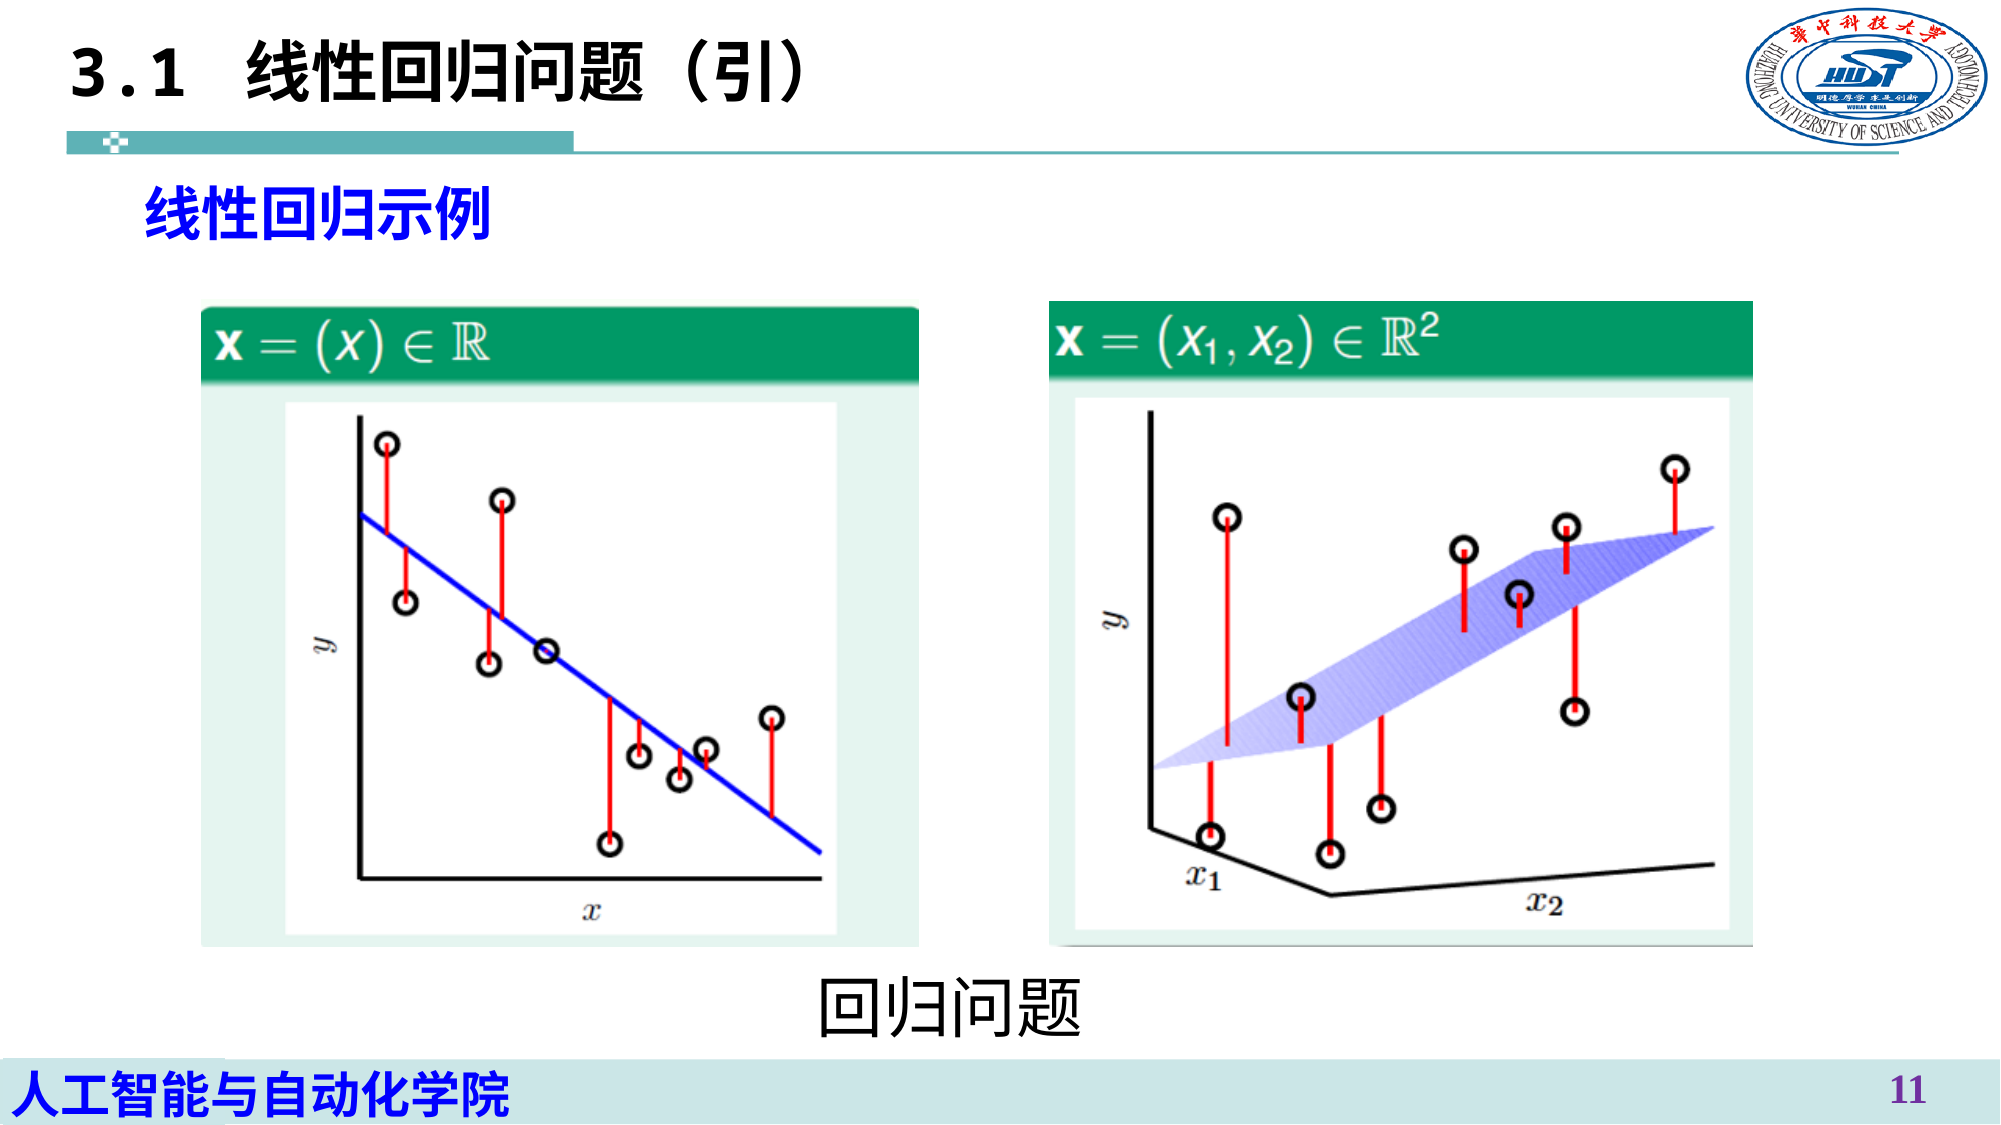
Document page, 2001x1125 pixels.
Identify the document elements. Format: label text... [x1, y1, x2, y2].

picture [200, 299, 919, 947]
picture [3, 1058, 225, 1125]
text_box 3.1 线性回归问题（引） [53, 23, 1318, 116]
picture [1742, 7, 1993, 148]
text_box 线性回归示例 [128, 169, 593, 255]
picture [103, 132, 128, 153]
picture [1048, 301, 1753, 947]
text_box 人工智能与自动化学院 [0, 1055, 835, 1125]
slide_number 11 [1816, 1054, 2000, 1114]
